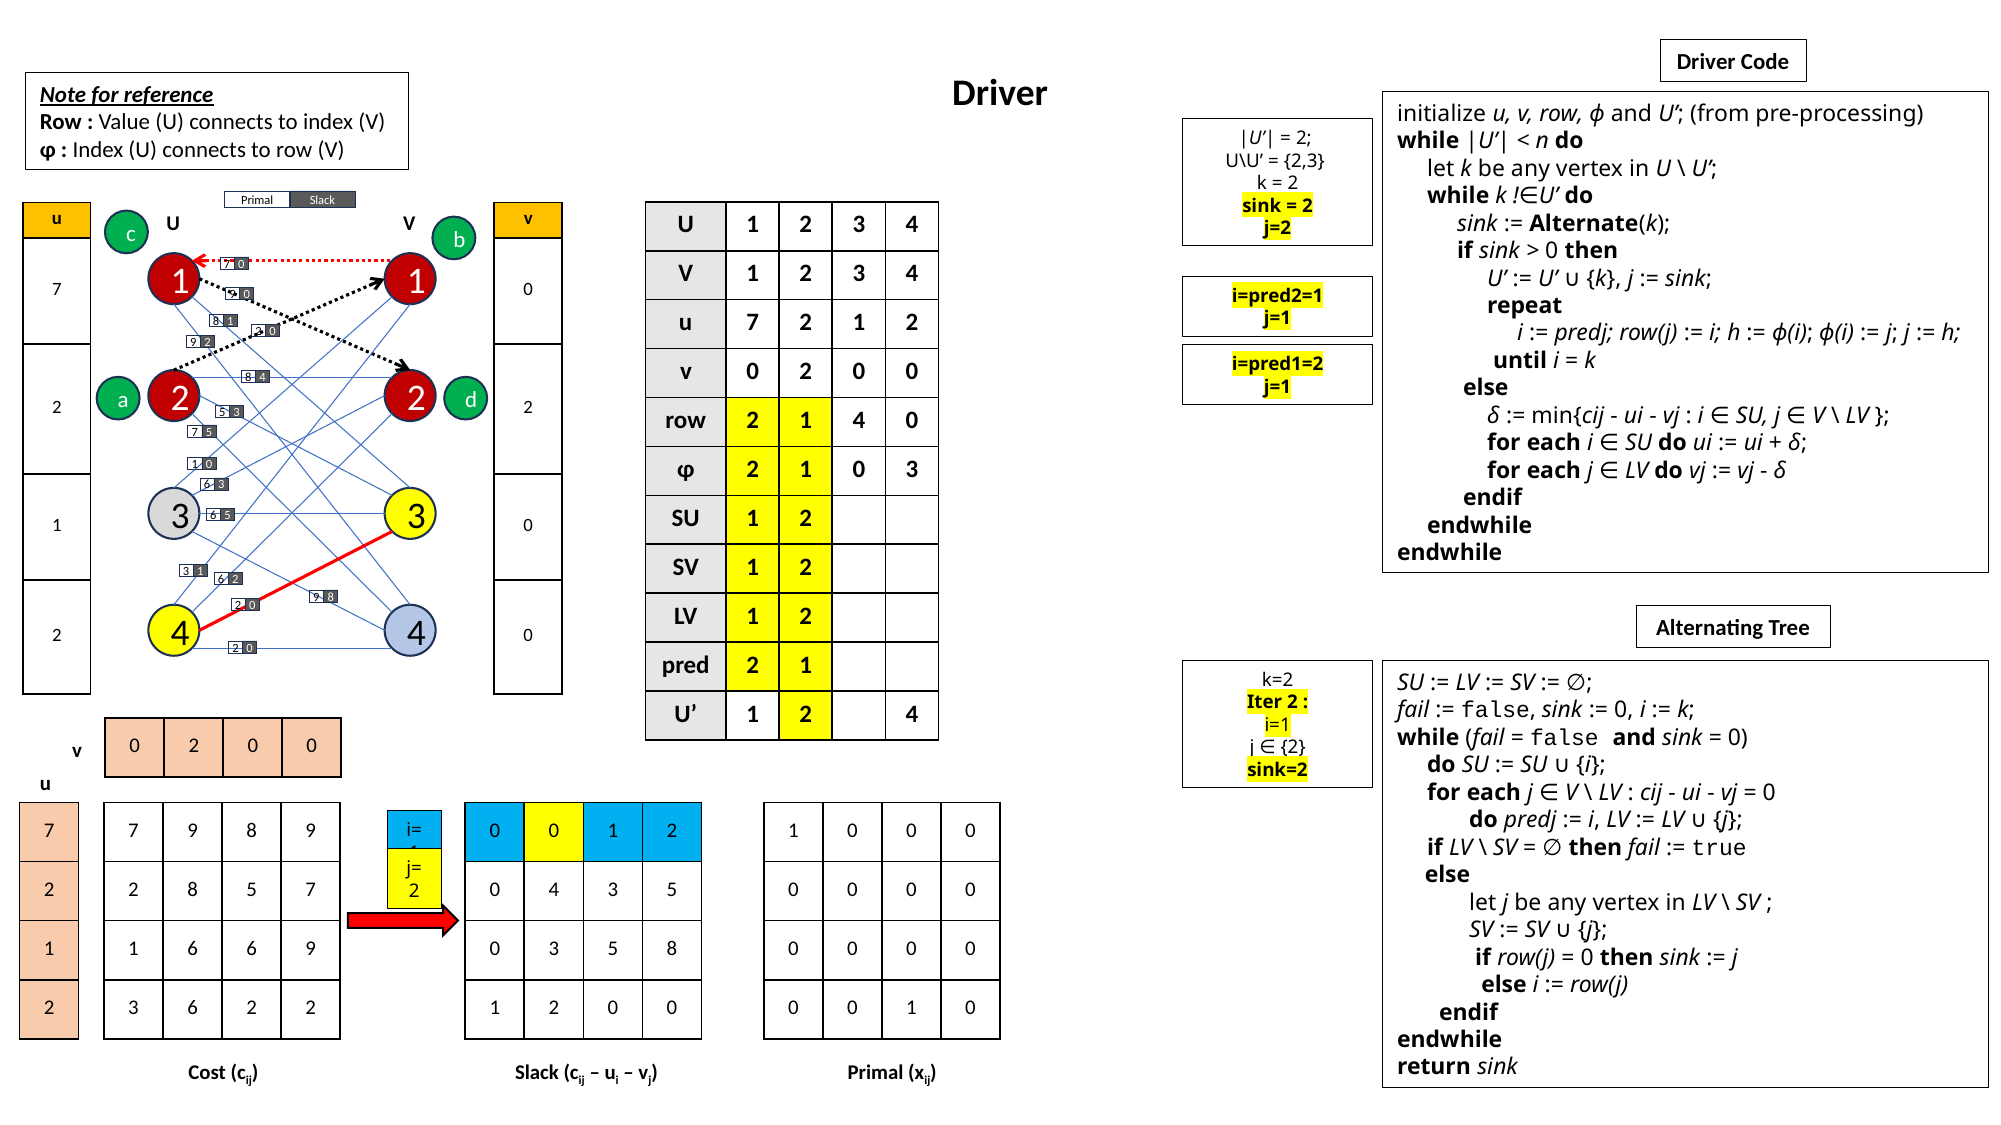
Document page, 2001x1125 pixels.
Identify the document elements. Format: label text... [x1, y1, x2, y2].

table_header 1 [727, 203, 778, 250]
text_box 1 [383, 252, 437, 306]
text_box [186, 334, 215, 348]
table_cell 0 [643, 981, 701, 1038]
table_cell 1 [727, 252, 778, 299]
table_header 0 [283, 719, 340, 776]
table_cell 0 [942, 862, 999, 920]
table_cell V [646, 252, 725, 299]
table_cell 5 [643, 862, 701, 920]
text_box u [25, 762, 73, 802]
table_header 7 [105, 803, 162, 861]
text_box V [388, 201, 437, 242]
table_cell 4 [886, 252, 938, 299]
table_cell 3 [833, 252, 885, 299]
text_box d [443, 375, 489, 421]
text_box Driver [861, 60, 1139, 121]
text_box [251, 324, 280, 337]
text_box [346, 903, 460, 938]
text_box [385, 278, 411, 296]
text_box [393, 296, 411, 304]
table_cell 9 [282, 921, 339, 979]
table_header 0 [106, 719, 163, 776]
table_cell 8 [164, 862, 221, 920]
text_box 3 [411, 486, 437, 540]
table_cell 2 [24, 345, 90, 473]
table_cell 1 [780, 643, 831, 690]
table_cell 6 [164, 921, 221, 979]
table_cell LV [646, 594, 725, 641]
table_cell 2 [20, 862, 78, 920]
table_cell 0 [942, 921, 999, 979]
table_cell 1 [727, 496, 778, 543]
text_box k=2 Iter 2 : i=1 j ∈ {2} sink=2 [1182, 660, 1373, 788]
table_cell 2 [525, 981, 583, 1038]
table_cell 1 [833, 300, 885, 348]
table_header 2 [165, 719, 222, 776]
table_cell 2 [780, 300, 831, 348]
table_cell SU [646, 496, 725, 543]
table_cell 0 [883, 862, 940, 920]
text_box c [103, 209, 149, 255]
table_cell 1 [727, 545, 778, 592]
text_box i=1 [387, 810, 441, 848]
text_box Driver Code [1660, 39, 1806, 82]
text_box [173, 296, 393, 304]
table_header 3 [833, 203, 885, 250]
table_cell 0 [495, 475, 561, 579]
table_cell 5 [223, 862, 280, 920]
table_cell U’ [646, 692, 725, 739]
table_header u [24, 203, 90, 237]
table_cell 3 [105, 981, 162, 1038]
table_cell 0 [942, 981, 999, 1038]
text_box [206, 508, 235, 521]
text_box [228, 640, 257, 654]
table_cell [833, 496, 885, 543]
text_box Slack (cij – ui – vj) [491, 1051, 682, 1095]
table_cell [833, 594, 885, 641]
table_cell 2 [780, 496, 831, 543]
table_cell SV [646, 545, 725, 592]
text_box 4 [383, 603, 437, 657]
table_cell 2 [780, 545, 831, 592]
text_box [187, 457, 217, 470]
table_header 9 [164, 803, 221, 861]
text_box 4 [147, 603, 201, 657]
table_cell row [646, 398, 725, 446]
table_cell 0 [727, 349, 778, 397]
table_cell [833, 692, 885, 739]
table_cell [886, 594, 938, 641]
table_cell 3 [584, 862, 642, 920]
table_cell 2 [727, 643, 778, 690]
table_cell 0 [886, 349, 938, 397]
table_cell 0 [495, 581, 561, 693]
table_cell 2 [495, 345, 561, 473]
table_header 1 [765, 803, 822, 861]
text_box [173, 304, 411, 605]
table_cell 2 [727, 398, 778, 446]
table_cell 7 [727, 300, 778, 348]
table_cell v [646, 349, 725, 397]
text_box a [95, 375, 141, 421]
table_cell 1 [24, 475, 90, 579]
text_box 2 [411, 369, 437, 423]
table_cell [833, 545, 885, 592]
table_cell 0 [466, 921, 523, 979]
table_cell 3 [525, 921, 583, 979]
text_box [225, 287, 254, 300]
table_cell 2 [727, 447, 778, 495]
table_cell 0 [765, 862, 822, 920]
table_cell 7 [24, 239, 90, 343]
table_cell pred [646, 643, 725, 690]
table_cell 1 [883, 981, 940, 1038]
table_cell 2 [223, 981, 280, 1038]
table_cell 7 [282, 862, 339, 920]
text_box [173, 278, 385, 296]
table_header 0 [824, 803, 881, 861]
text_box i=pred1=2 j=1 [1182, 344, 1373, 405]
table_cell 8 [643, 921, 701, 979]
table_cell 2 [20, 981, 78, 1038]
text_box SU := LV := SV := ∅; fail := false, sink := 0, i := k; while (fail = false and sink = 0) do SU := SU ∪ {i}; for each j ∈ V \ LV : cij - ui - vj = 0 do predj := i, LV := LV ∪ {j}; if LV \ SV = ∅ then fail := true else let j be any vertex in LV \ SV ; SV := SV ∪ {j}; if row(j) = 0 then sink := j else i := row(j) endif endwhile return sink [1382, 660, 1988, 1087]
table_header 2 [643, 803, 701, 861]
table_cell 2 [780, 252, 831, 299]
text_box Primal (xij) [827, 1051, 957, 1095]
table_cell 0 [833, 349, 885, 397]
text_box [178, 564, 208, 577]
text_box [220, 256, 249, 270]
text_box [191, 413, 393, 613]
table_cell 6 [223, 921, 280, 979]
table_cell φ [646, 447, 725, 495]
table_header v [495, 203, 561, 237]
table_cell 2 [780, 349, 831, 397]
table_cell u [646, 300, 725, 348]
table_cell 4 [833, 398, 885, 446]
table_cell 0 [824, 862, 881, 920]
table_header 0 [883, 803, 940, 861]
text_box i=pred2=1 j=1 [1182, 276, 1373, 336]
table_cell 5 [584, 921, 642, 979]
table_header 7 [20, 803, 78, 861]
table_cell [886, 496, 938, 543]
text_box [187, 424, 217, 438]
text_box 1 [147, 252, 201, 306]
table_cell 2 [780, 594, 831, 641]
table_cell 0 [883, 921, 940, 979]
text_box U [151, 201, 200, 242]
table_cell [886, 545, 938, 592]
table_cell 1 [20, 921, 78, 979]
text_box 3 [147, 486, 173, 540]
table_cell 0 [584, 981, 642, 1038]
table_header 0 [525, 803, 583, 861]
text_box |U’| = 2; U\U’ = {2,3} k = 2 sink = 2 j=2 [1182, 118, 1373, 246]
table_cell 2 [886, 300, 938, 348]
table_cell 1 [780, 447, 831, 495]
table_cell 2 [24, 581, 90, 693]
table_cell 0 [765, 921, 822, 979]
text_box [224, 190, 356, 208]
table_header 0 [942, 803, 999, 861]
table_cell 0 [824, 921, 881, 979]
text_box Alternating Tree [1636, 605, 1830, 648]
text_box initialize u, v, row, ϕ and U’; (from pre-processing) while |U’| < n do let k be any vertex in U \ U’; while k !∈U’ do sink := Alternate(k); if sink > 0 then U’ := U’ ∪ {k}, j := sink; repeat i := predj; row(j) := i; h := ϕ(i); ϕ(i) := j; j := h; until i = k else δ := min{cij - ui - vj : i ∈ SU, j ∈ V \ LV }; for each i ∈ SU do ui := ui + δ; for each j ∈ LV do vj := vj - δ endif endwhile endwhile [1382, 90, 1988, 573]
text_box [241, 370, 270, 383]
table_cell 4 [886, 692, 938, 739]
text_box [215, 405, 244, 418]
table_cell 0 [765, 981, 822, 1038]
table_cell 0 [495, 239, 561, 343]
table_cell [886, 643, 938, 690]
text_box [309, 589, 338, 603]
table_header 0 [466, 803, 523, 861]
table_cell 6 [164, 981, 221, 1038]
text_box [199, 613, 393, 631]
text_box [230, 598, 260, 611]
table_header 1 [584, 803, 642, 861]
table_cell [833, 643, 885, 690]
text_box v [57, 729, 106, 769]
text_box 2 [147, 369, 173, 423]
table_cell 1 [727, 692, 778, 739]
table_header U [646, 203, 725, 250]
table_cell 2 [780, 692, 831, 739]
table_cell 0 [824, 981, 881, 1038]
table_cell 2 [282, 981, 339, 1038]
table_header 8 [223, 803, 280, 861]
table_header 4 [886, 203, 938, 250]
text_box j=2 [387, 848, 441, 909]
table_header 0 [224, 719, 281, 776]
table_header 2 [780, 203, 831, 250]
table_cell 1 [780, 398, 831, 446]
table_cell 0 [886, 398, 938, 446]
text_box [191, 613, 199, 631]
table_cell 1 [727, 594, 778, 641]
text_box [199, 477, 229, 491]
text_box Note for reference Row : Value (U) connects to index (V) φ : Index (U) connects to row (V) [25, 71, 409, 170]
table_cell 2 [105, 862, 162, 920]
table_cell 1 [466, 981, 523, 1038]
text_box Cost (cij) [164, 1051, 282, 1095]
table_cell 4 [525, 862, 583, 920]
table_cell 1 [105, 921, 162, 979]
text_box b [431, 215, 477, 261]
table_cell 0 [466, 862, 523, 920]
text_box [208, 314, 238, 327]
table_header 9 [282, 803, 339, 861]
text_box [213, 572, 243, 585]
table_cell 0 [833, 447, 885, 495]
table_cell 3 [886, 447, 938, 495]
